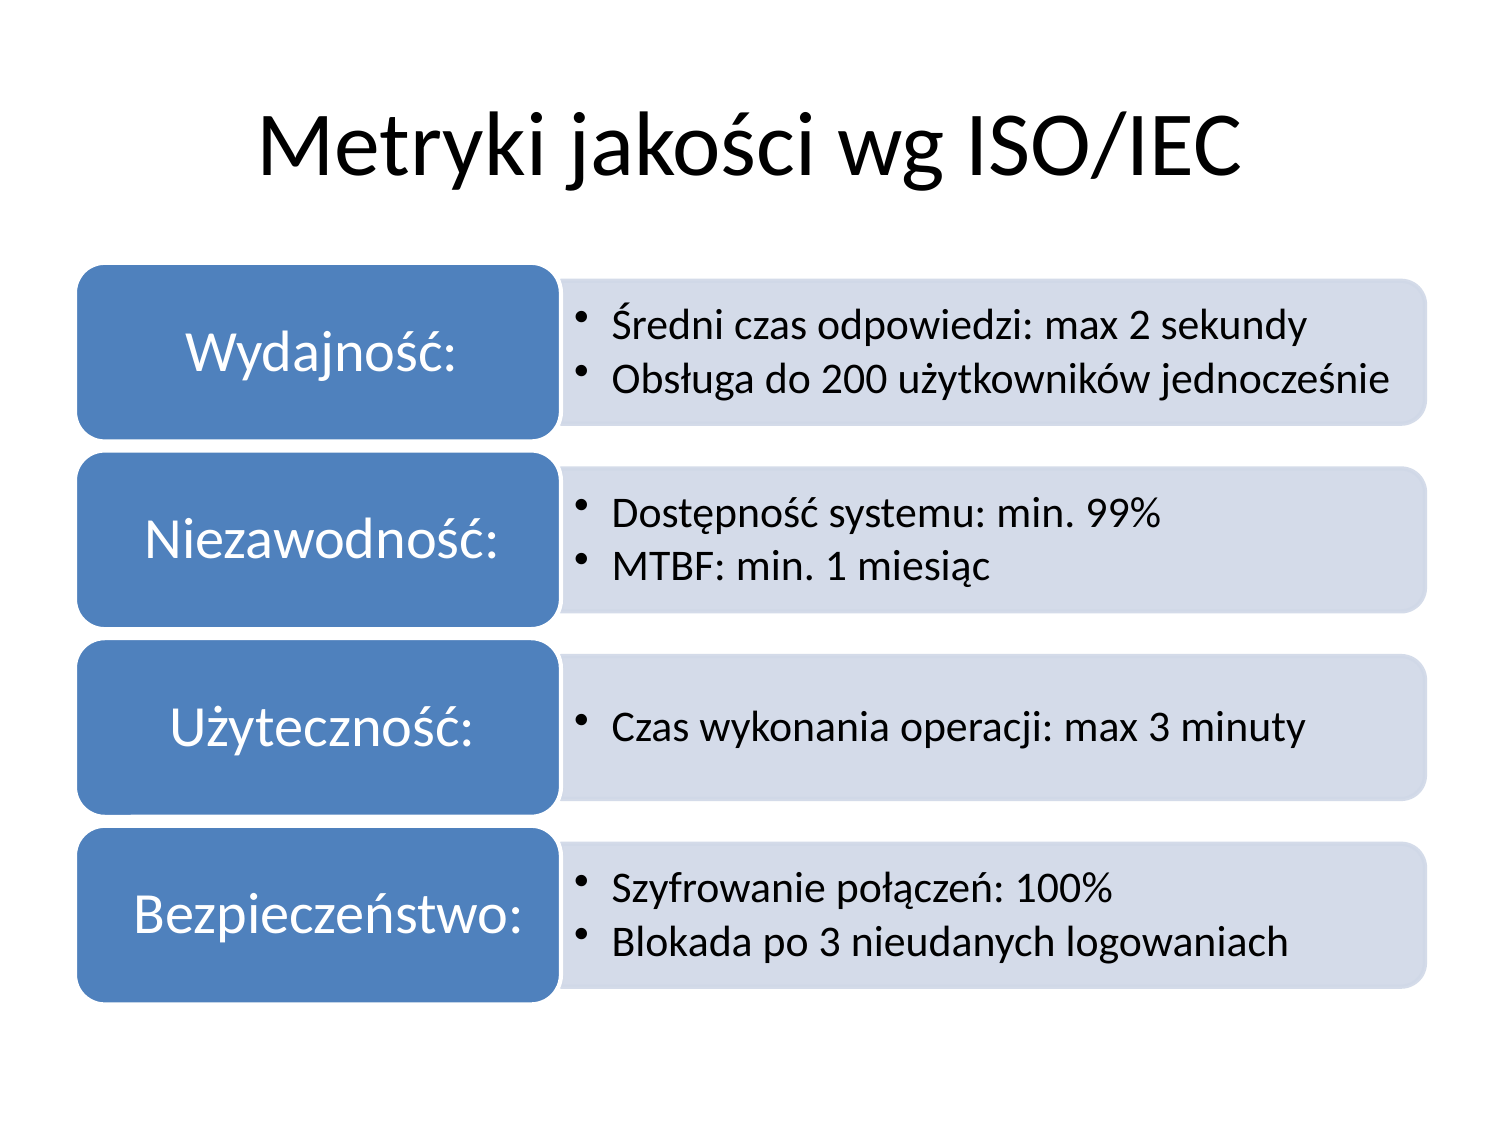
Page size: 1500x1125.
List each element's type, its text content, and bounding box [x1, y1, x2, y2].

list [74, 262, 1426, 1006]
title Metryki jakości wg ISO/IEC [75, 45, 1425, 233]
